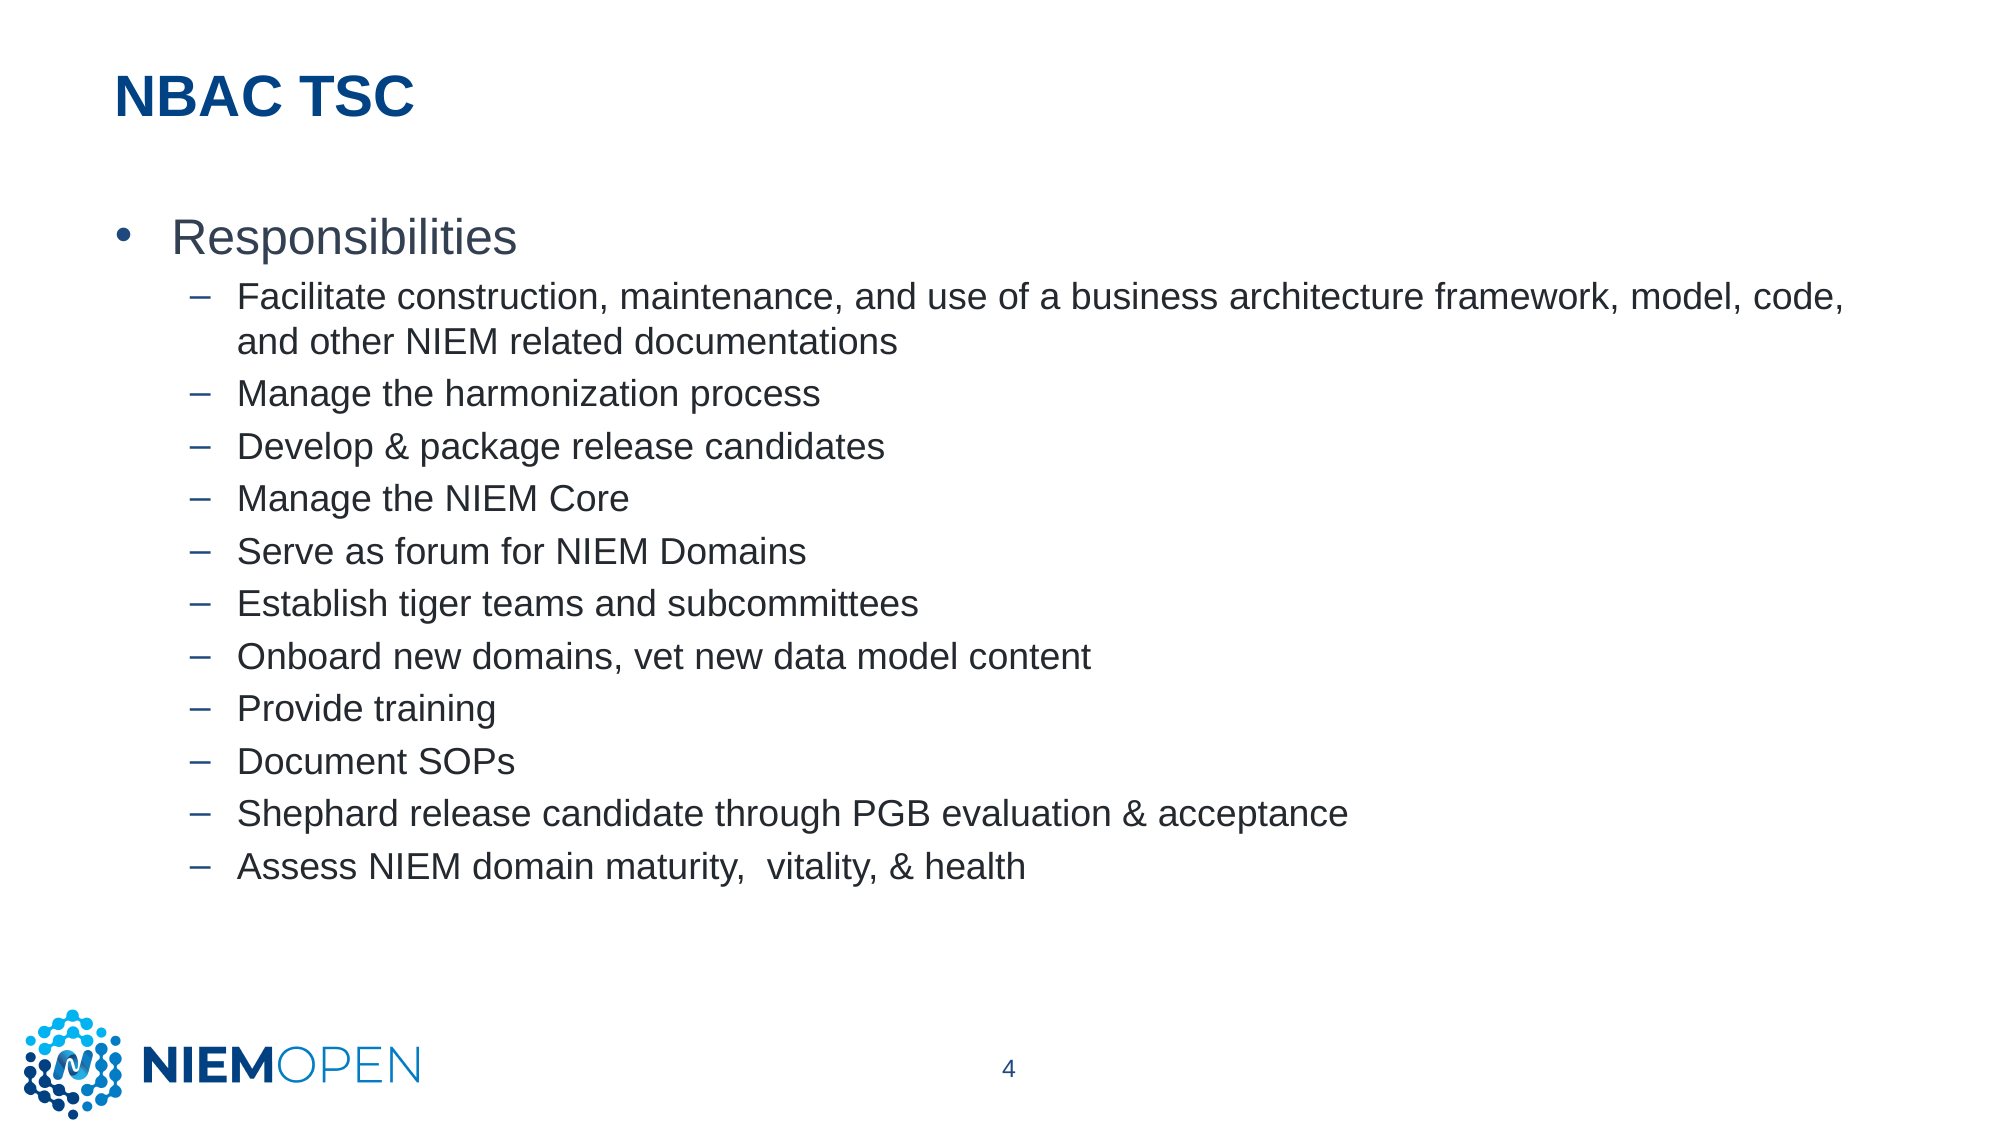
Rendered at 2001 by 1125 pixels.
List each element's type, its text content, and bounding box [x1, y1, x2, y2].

list Responsibilities Facilitate construction, maintenance, and use of a business architecture framework, model, code, and other NIEM related documentations Manage the harmonization process Develop & package release candidates Manage the NIEM Core Serve as forum for NIEM Domains Establish tiger teams and subcommittees Onboard new domains, vet new data model content Provide training Document SOPs Shephard release candidate through PGB evaluation & acceptance Assess NIEM domain maturity, vitality, & health [99, 196, 1918, 959]
slide_number 4 [775, 1045, 1243, 1106]
picture [19, 1004, 424, 1125]
title NBAC TSC [99, 63, 1900, 196]
